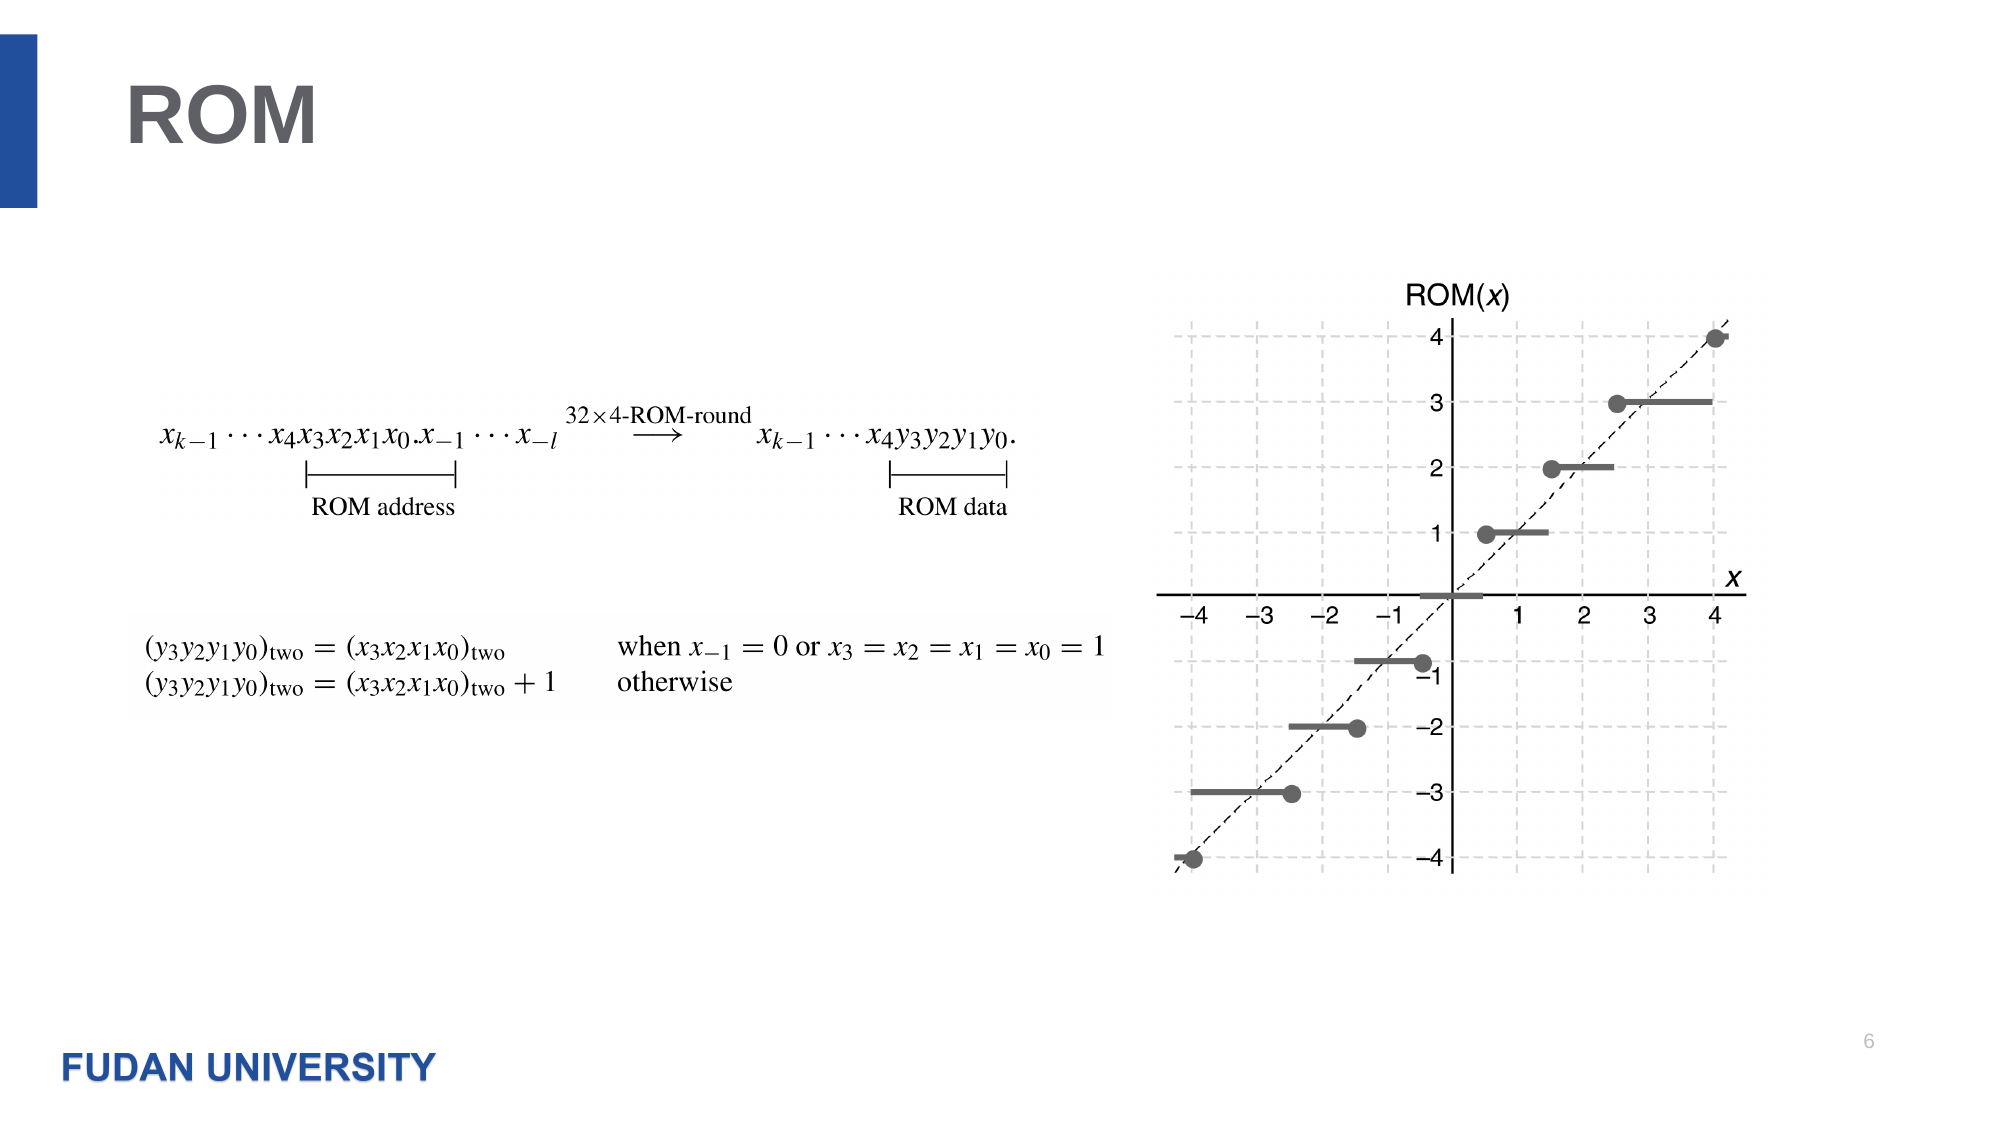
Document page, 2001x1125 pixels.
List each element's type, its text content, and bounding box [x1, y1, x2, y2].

picture [127, 612, 1117, 718]
picture [147, 379, 1042, 529]
picture [1146, 267, 1767, 896]
slide_number 6 [1412, 1023, 1890, 1058]
picture [51, 1041, 446, 1093]
title ROM [109, 0, 1890, 169]
